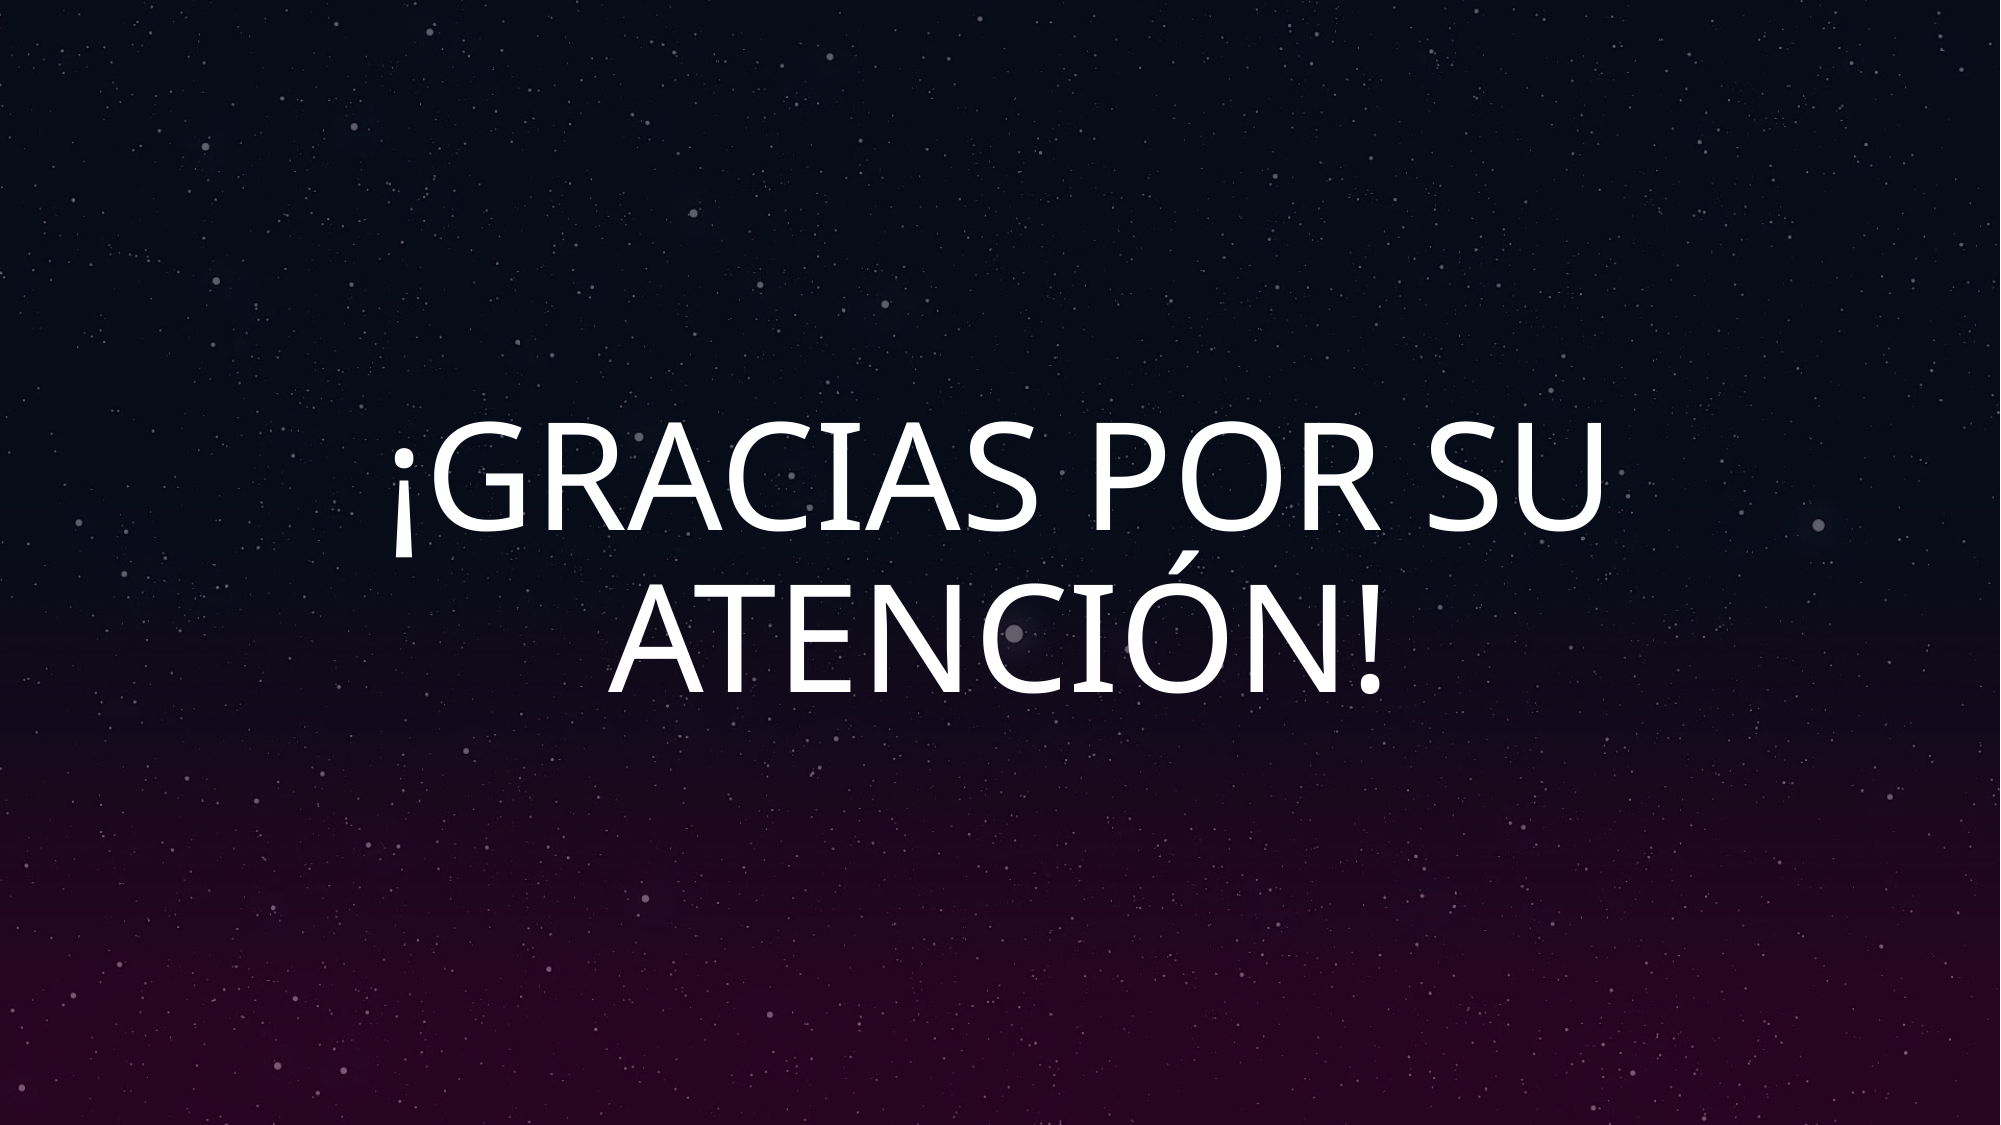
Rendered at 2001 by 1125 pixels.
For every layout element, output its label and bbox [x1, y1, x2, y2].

list [0, 0, 2000, 1125]
